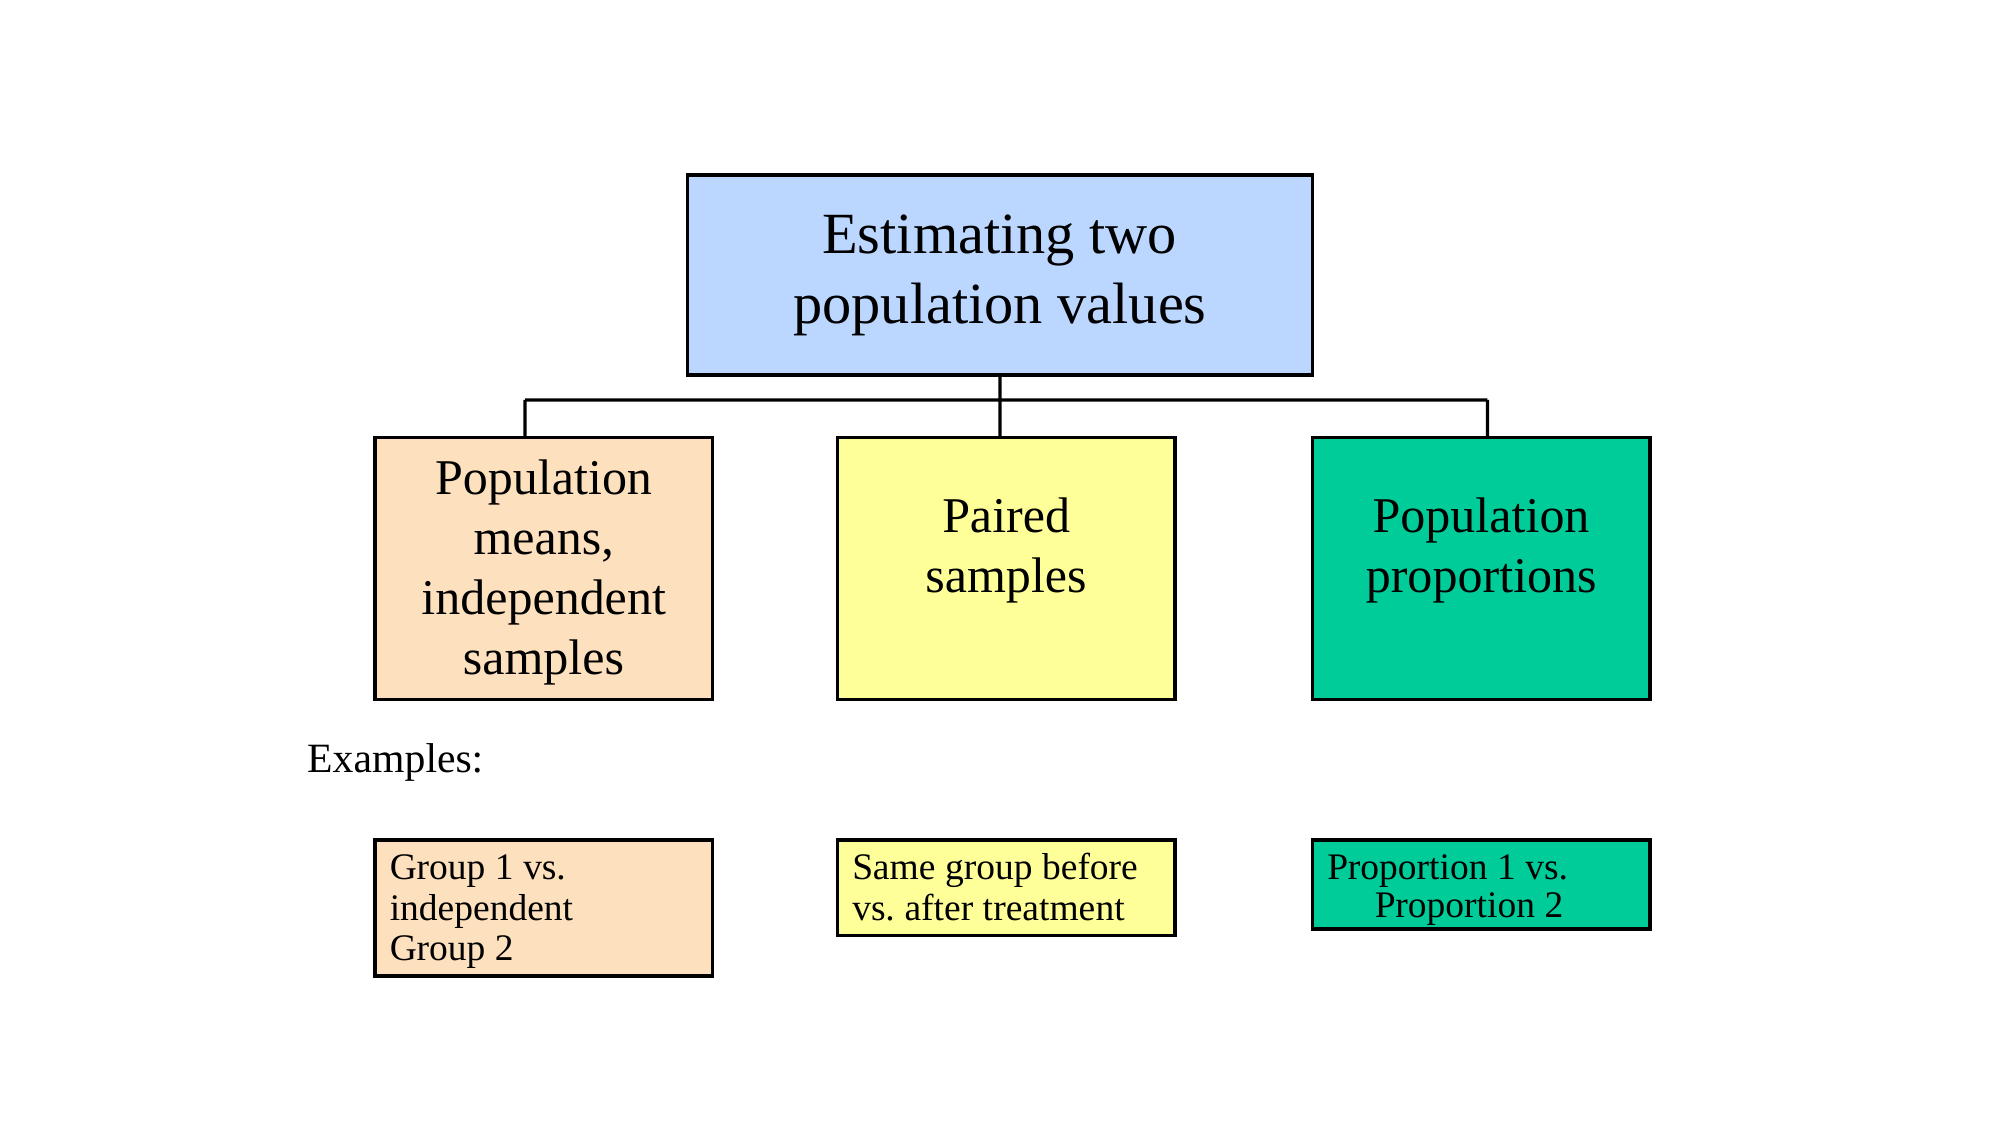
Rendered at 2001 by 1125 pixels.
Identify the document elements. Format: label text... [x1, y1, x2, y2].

text_box Same group before vs. after treatment [837, 839, 1175, 936]
text_box Population means, independent samples [387, 437, 700, 693]
text_box Estimating two population values [699, 187, 1300, 343]
text_box Proportion 1 vs. Proportion 2 [1312, 840, 1650, 929]
text_box Paired samples [849, 474, 1163, 610]
text_box [1312, 437, 1650, 474]
text_box Population proportions [1312, 474, 1650, 610]
text_box [375, 437, 713, 700]
text_box [837, 437, 1175, 700]
text_box Examples: [292, 737, 543, 788]
text_box [687, 174, 1313, 375]
text_box [1312, 610, 1650, 700]
text_box Group 1 vs. independent Group 2 [375, 840, 713, 977]
